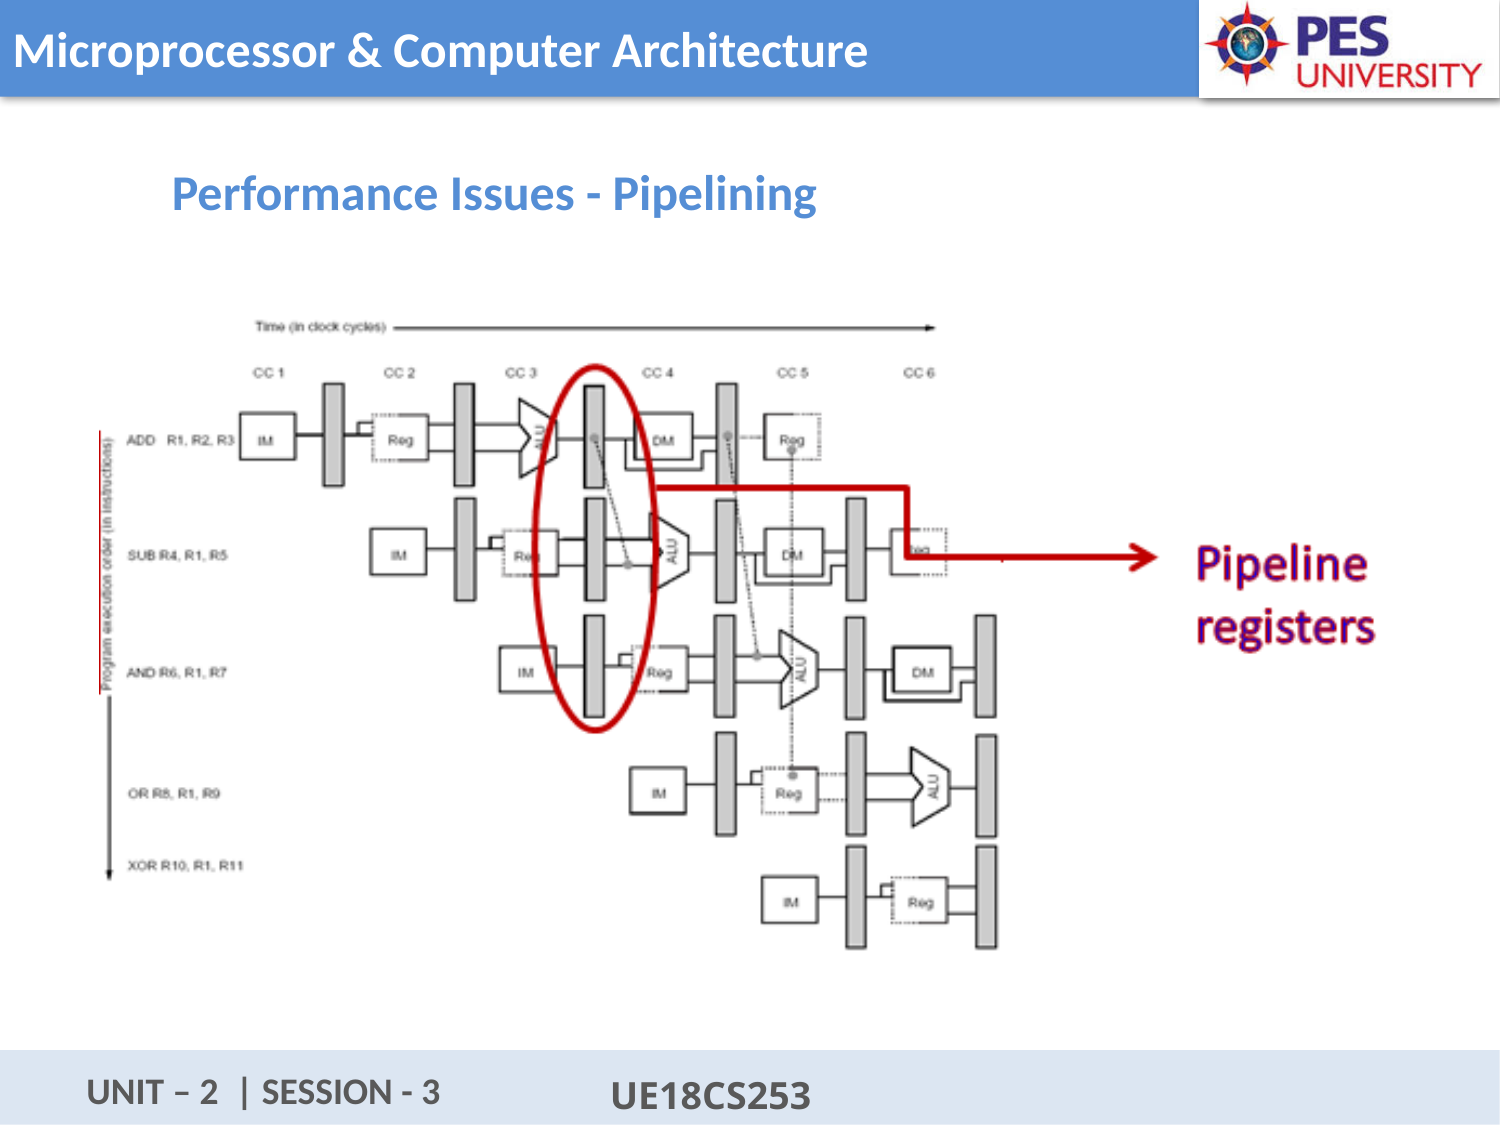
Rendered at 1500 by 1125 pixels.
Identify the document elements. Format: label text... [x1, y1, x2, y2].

picture [1199, 0, 1500, 98]
text_box Performance Issues - Pipelining [157, 153, 833, 229]
picture [99, 312, 1400, 957]
